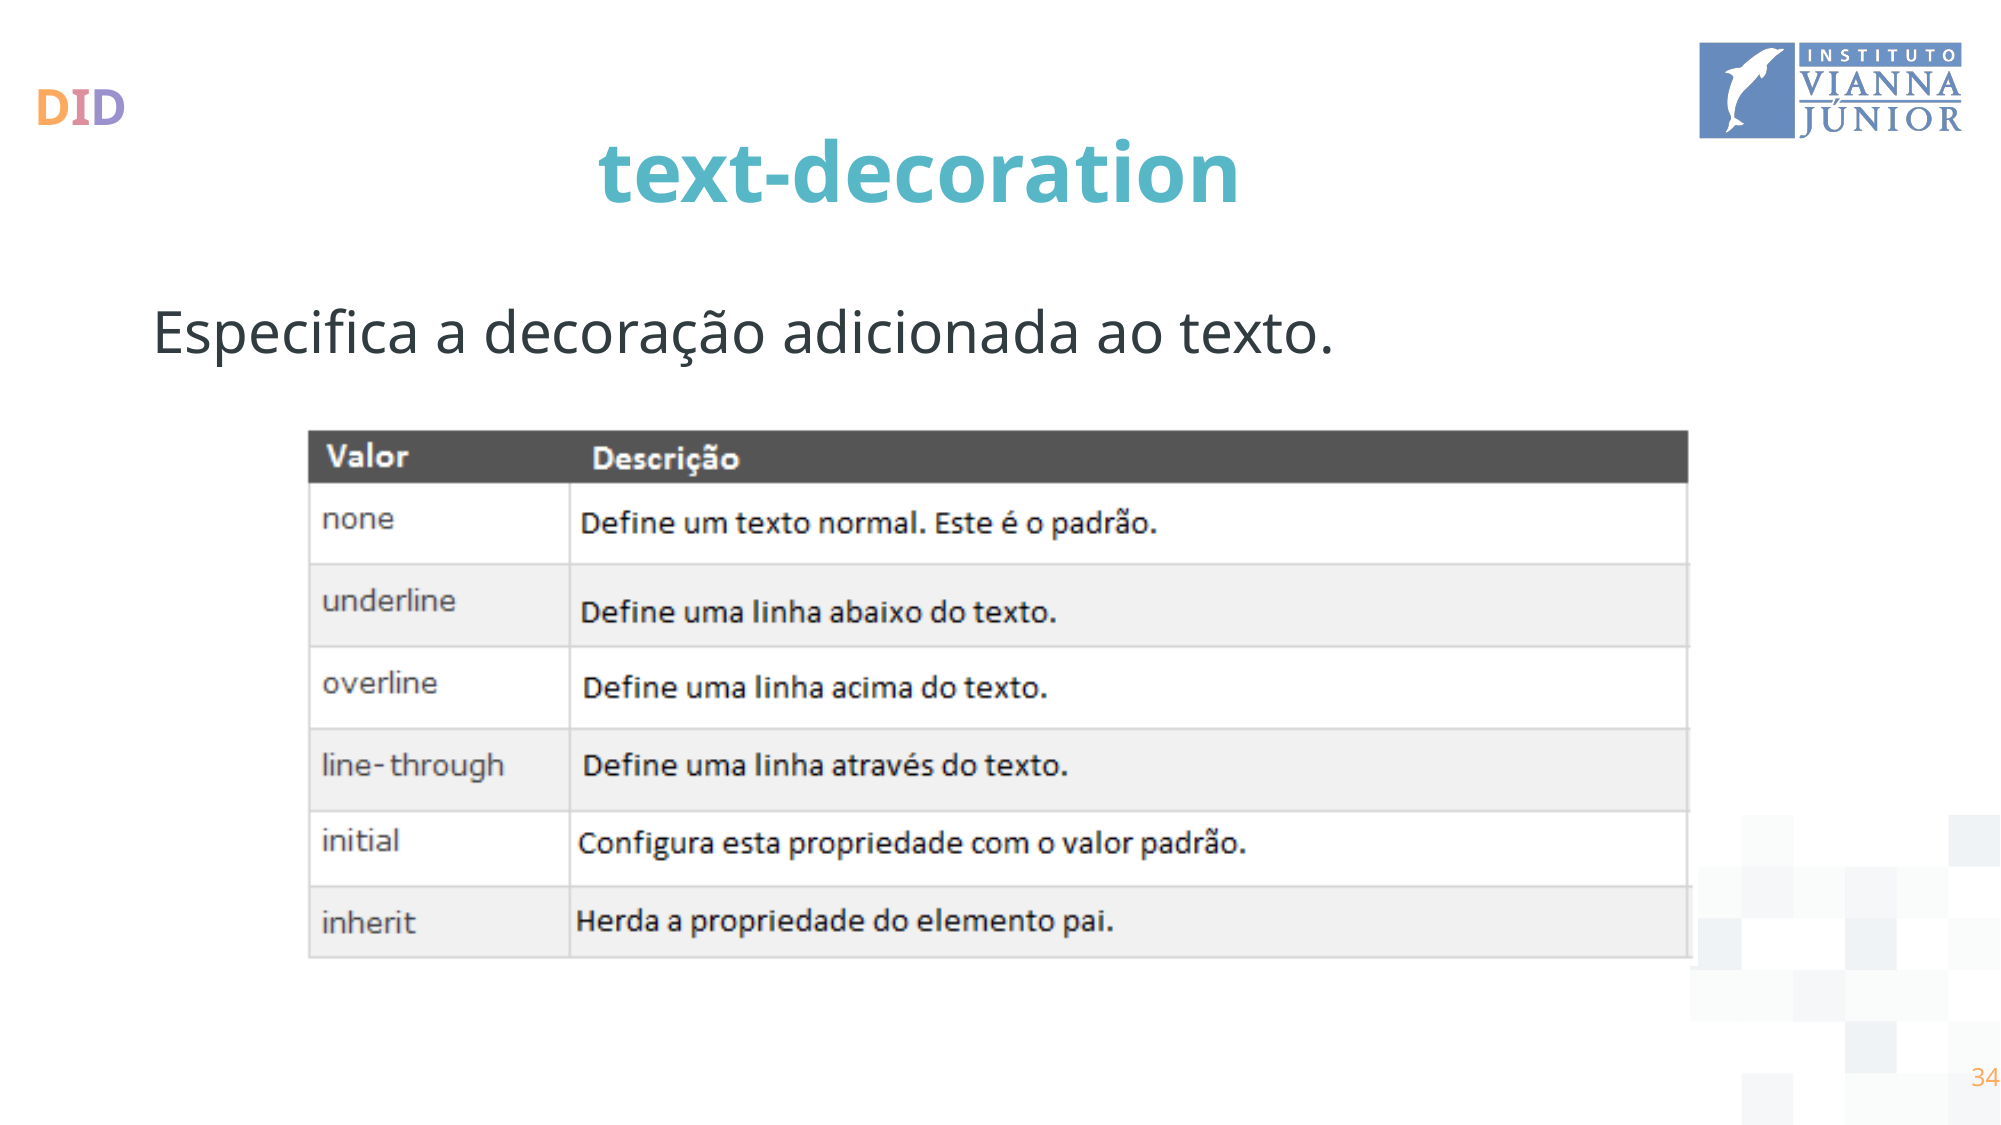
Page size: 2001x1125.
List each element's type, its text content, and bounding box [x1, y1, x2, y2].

text_box [302, 422, 1698, 966]
title text-decoration [137, 73, 1700, 264]
picture [1695, 38, 1966, 143]
list Especifica a decoração adicionada ao texto. [137, 295, 1863, 1062]
slide_number ‹#› [1550, 746, 2000, 1125]
